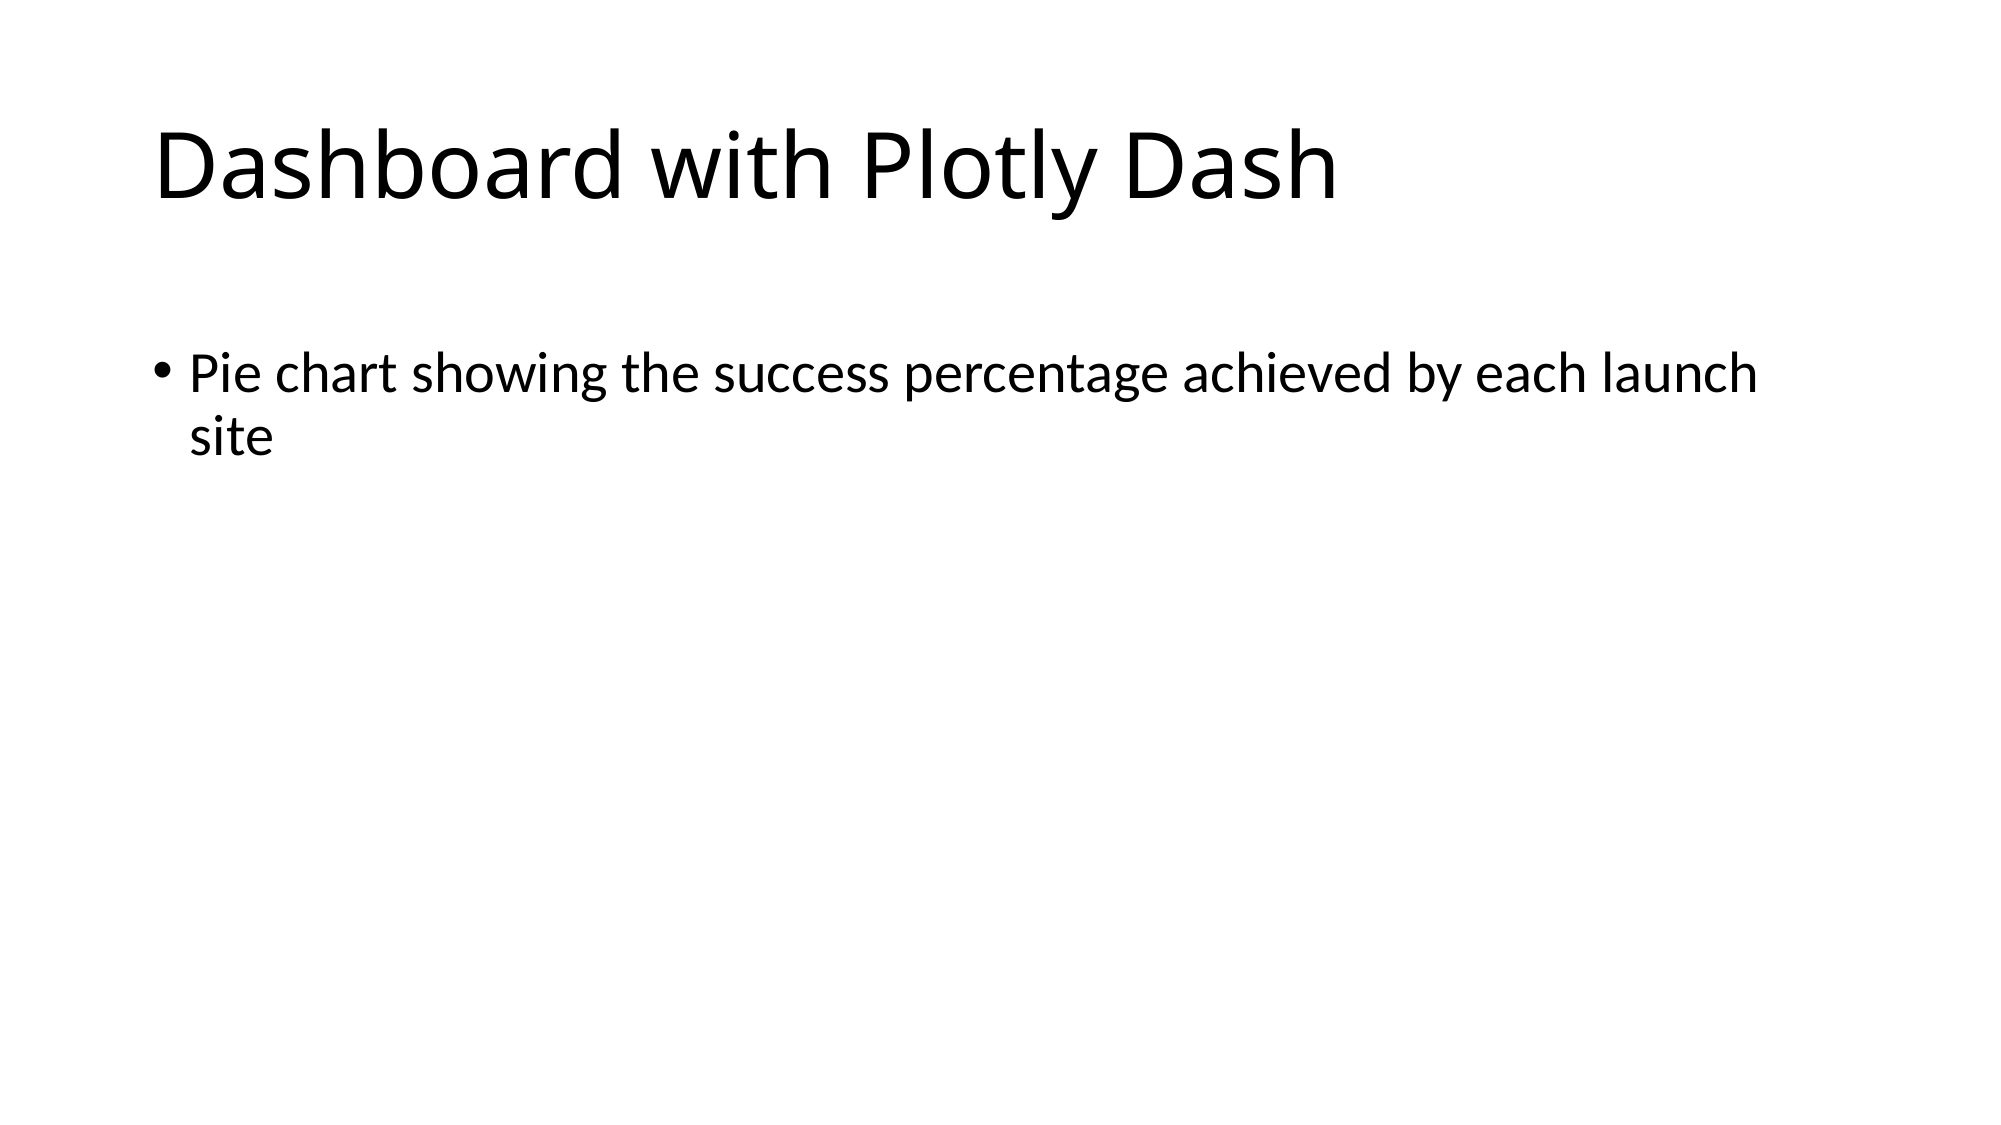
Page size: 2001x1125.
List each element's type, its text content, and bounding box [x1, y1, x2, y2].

title Dashboard with Plotly Dash [137, 59, 1863, 278]
list Pie chart showing the success percentage achieved by each launch site [137, 334, 1863, 1014]
